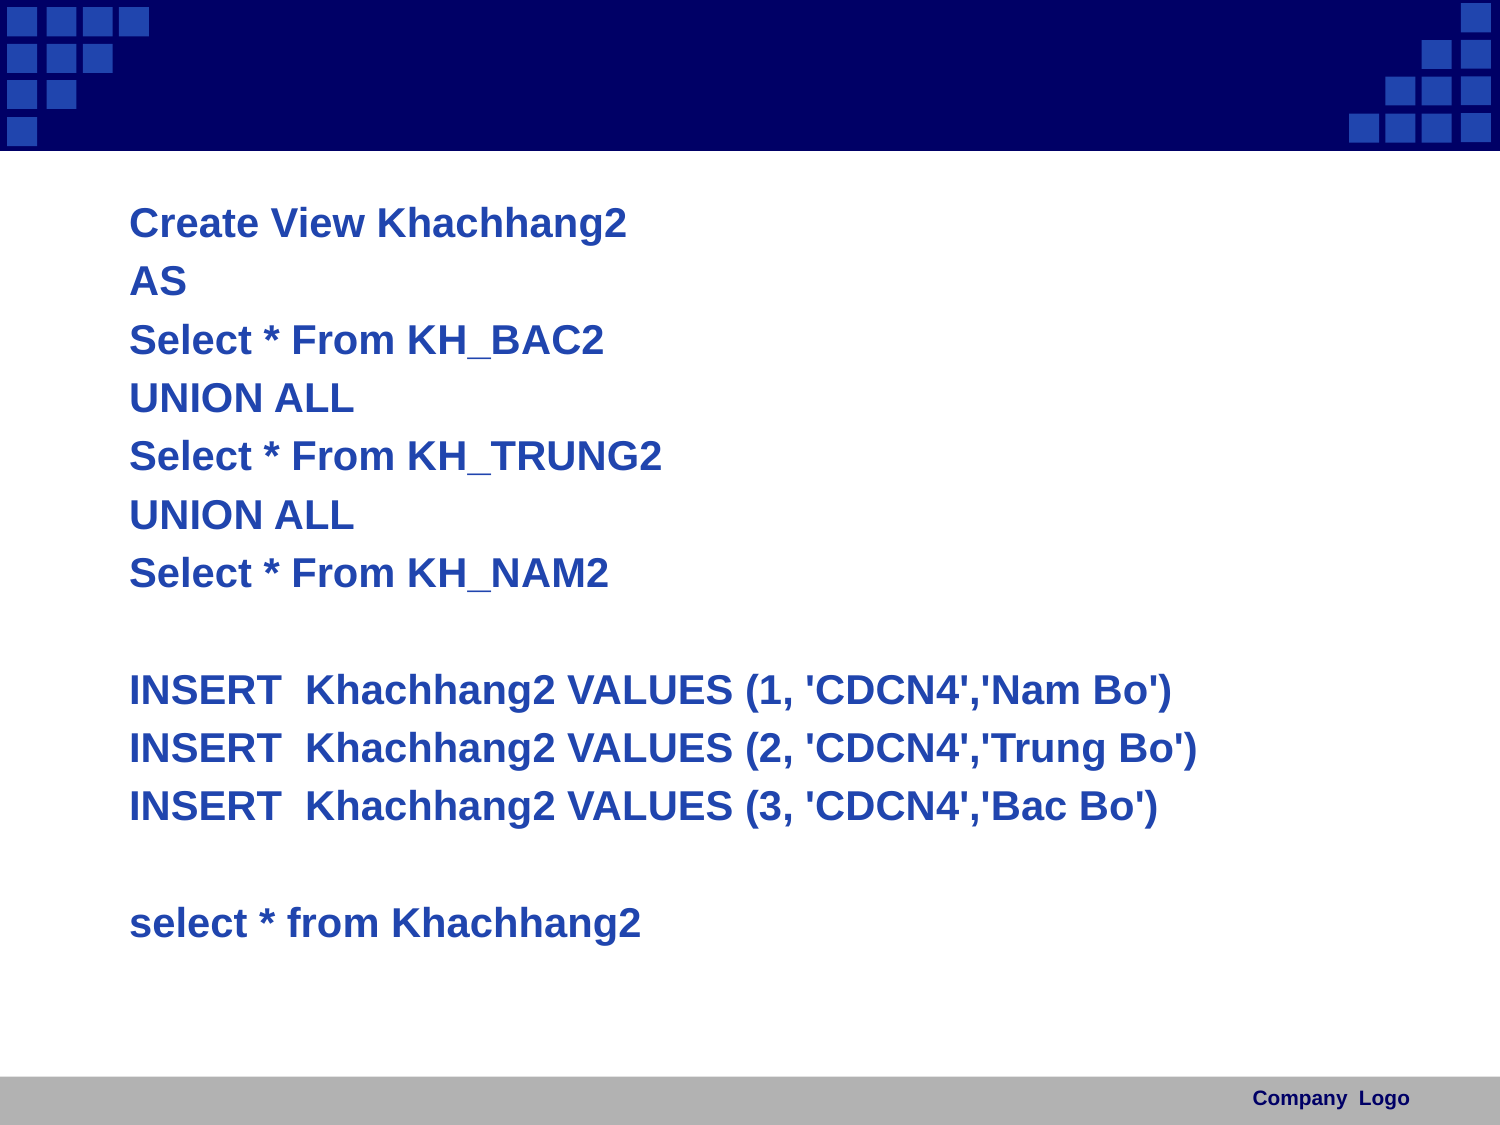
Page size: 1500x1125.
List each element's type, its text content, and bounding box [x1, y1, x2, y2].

footer Company Logo [1174, 1077, 1426, 1125]
list Create View Khachhang2 AS Select * From KH_BAC2 UNION ALL Select * From KH_TRUNG2 UNION ALL Select * From KH_NAM2 INSERT Khachhang2 VALUES (1, 'CDCN4','Nam Bo') INSERT Khachhang2 VALUES (2, 'CDCN4','Trung Bo') INSERT Khachhang2 VALUES (3, 'CDCN4','Bac Bo') select * from Khachhang2 [114, 765, 1390, 1012]
